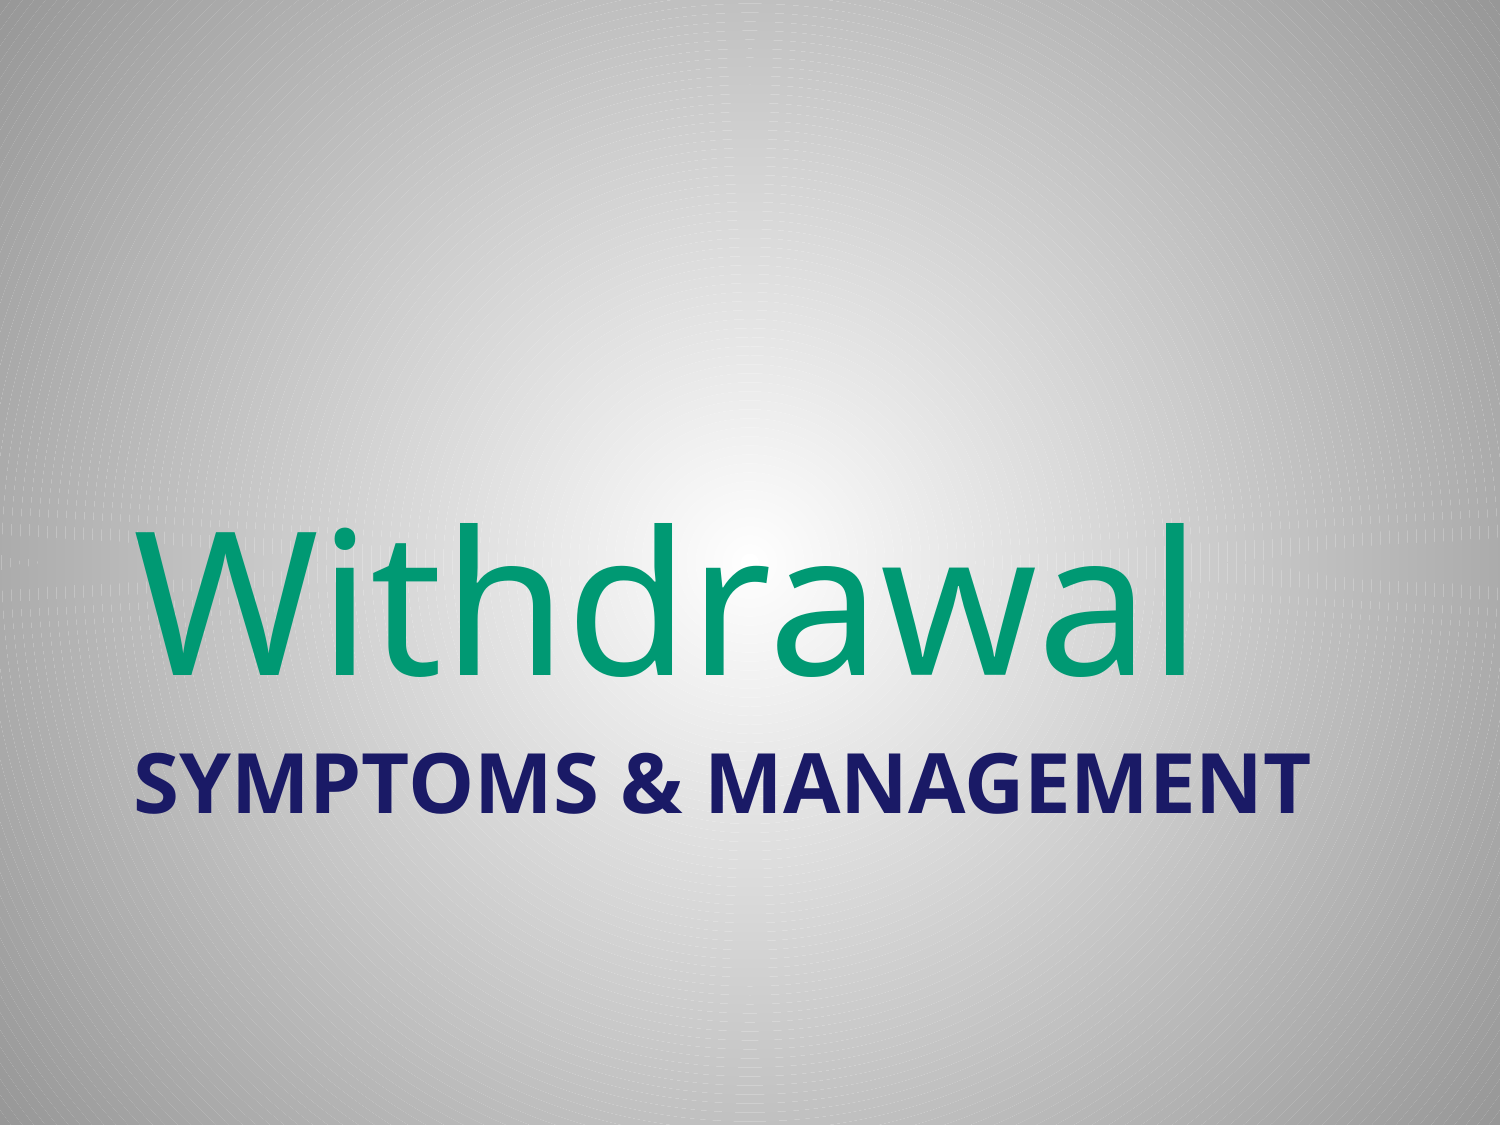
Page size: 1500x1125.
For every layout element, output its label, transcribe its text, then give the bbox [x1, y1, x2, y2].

list Withdrawal [118, 476, 1394, 723]
title Symptoms & management [118, 723, 1394, 947]
